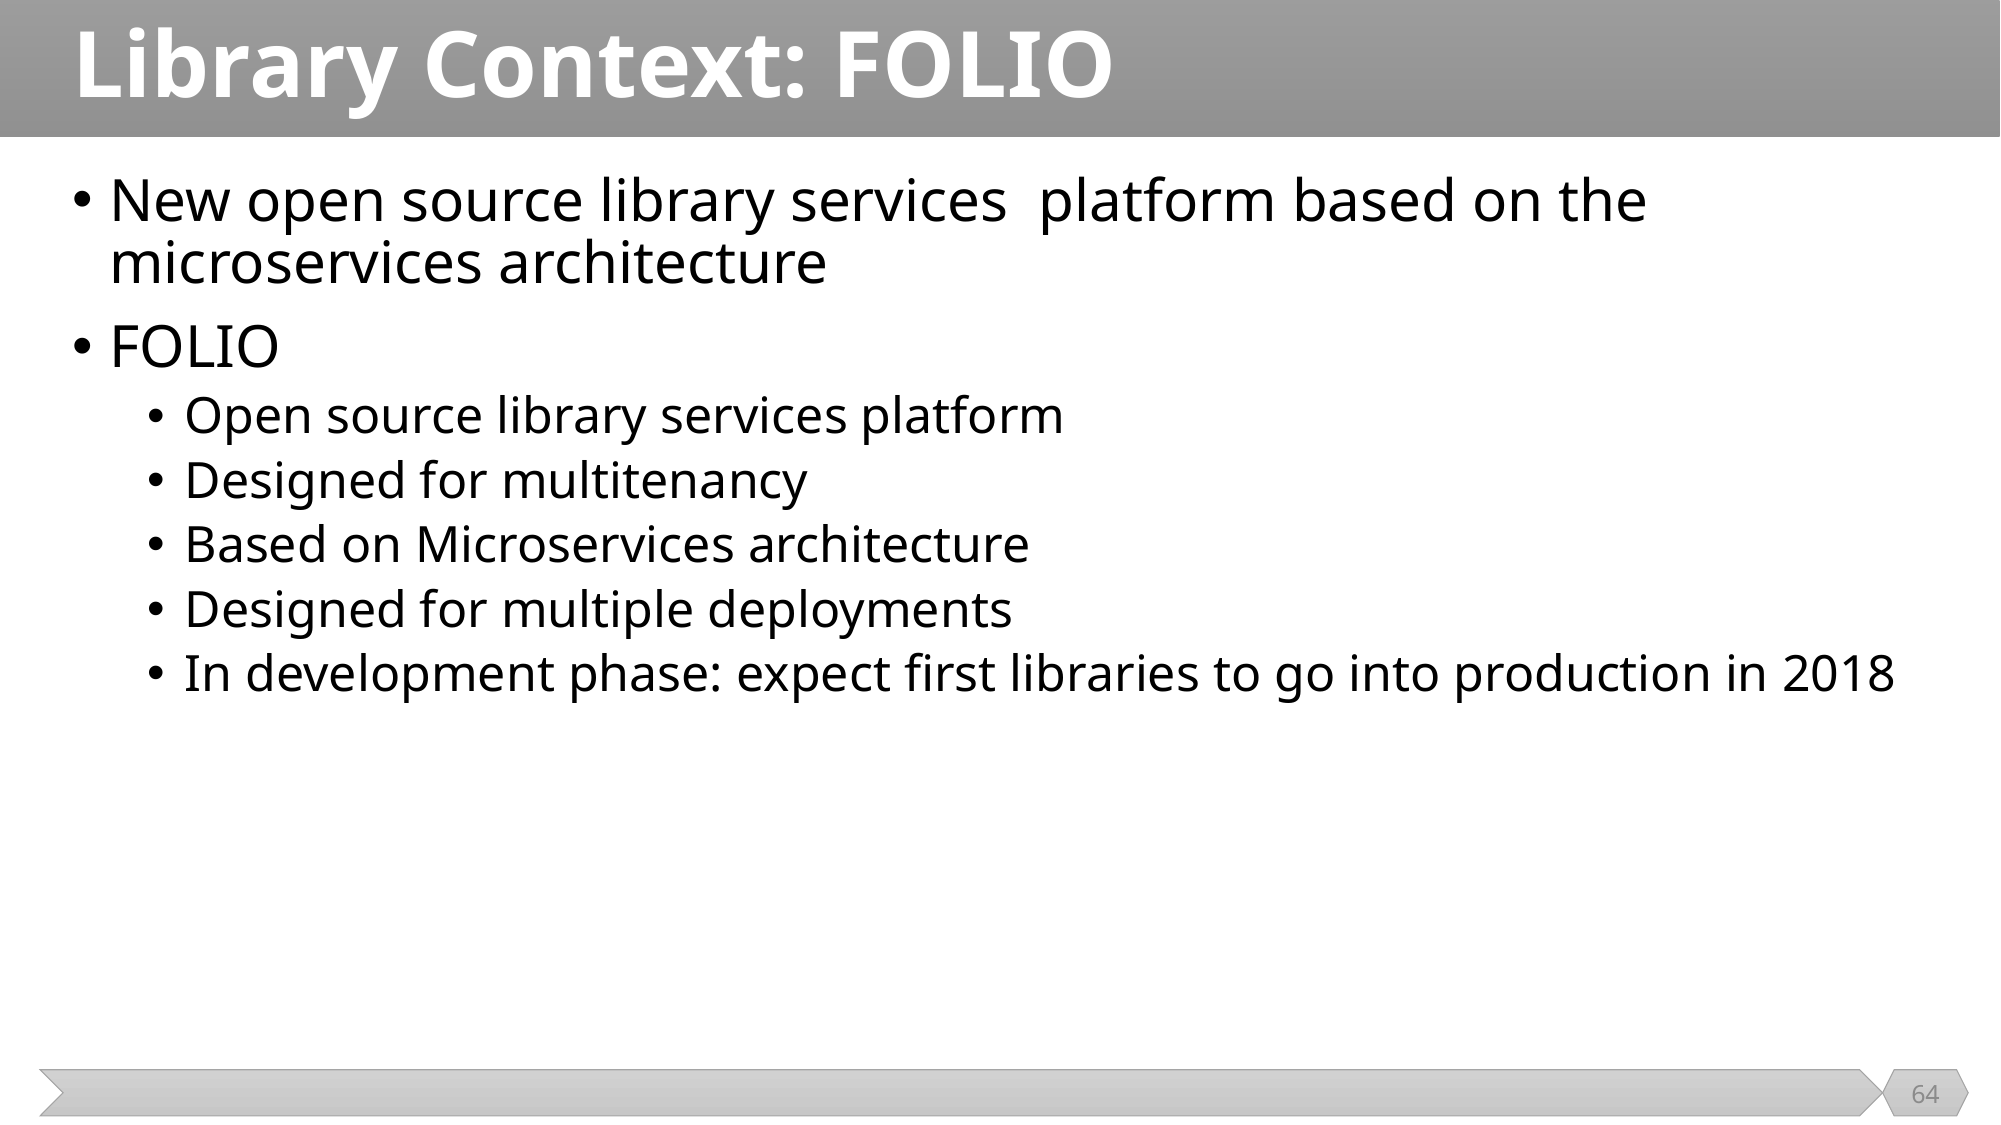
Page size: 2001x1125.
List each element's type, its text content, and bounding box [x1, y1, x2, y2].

title Library Context: FOLIO [56, 0, 1969, 137]
list New open source library services platform based on the microservices architecture FOLIO Open source library services platform Designed for multitenancy Based on Microservices architecture Designed for multiple deployments In development phase: expect first libraries to go into production in 2018 [56, 163, 1969, 1061]
slide_number 64 [1882, 1065, 1969, 1125]
